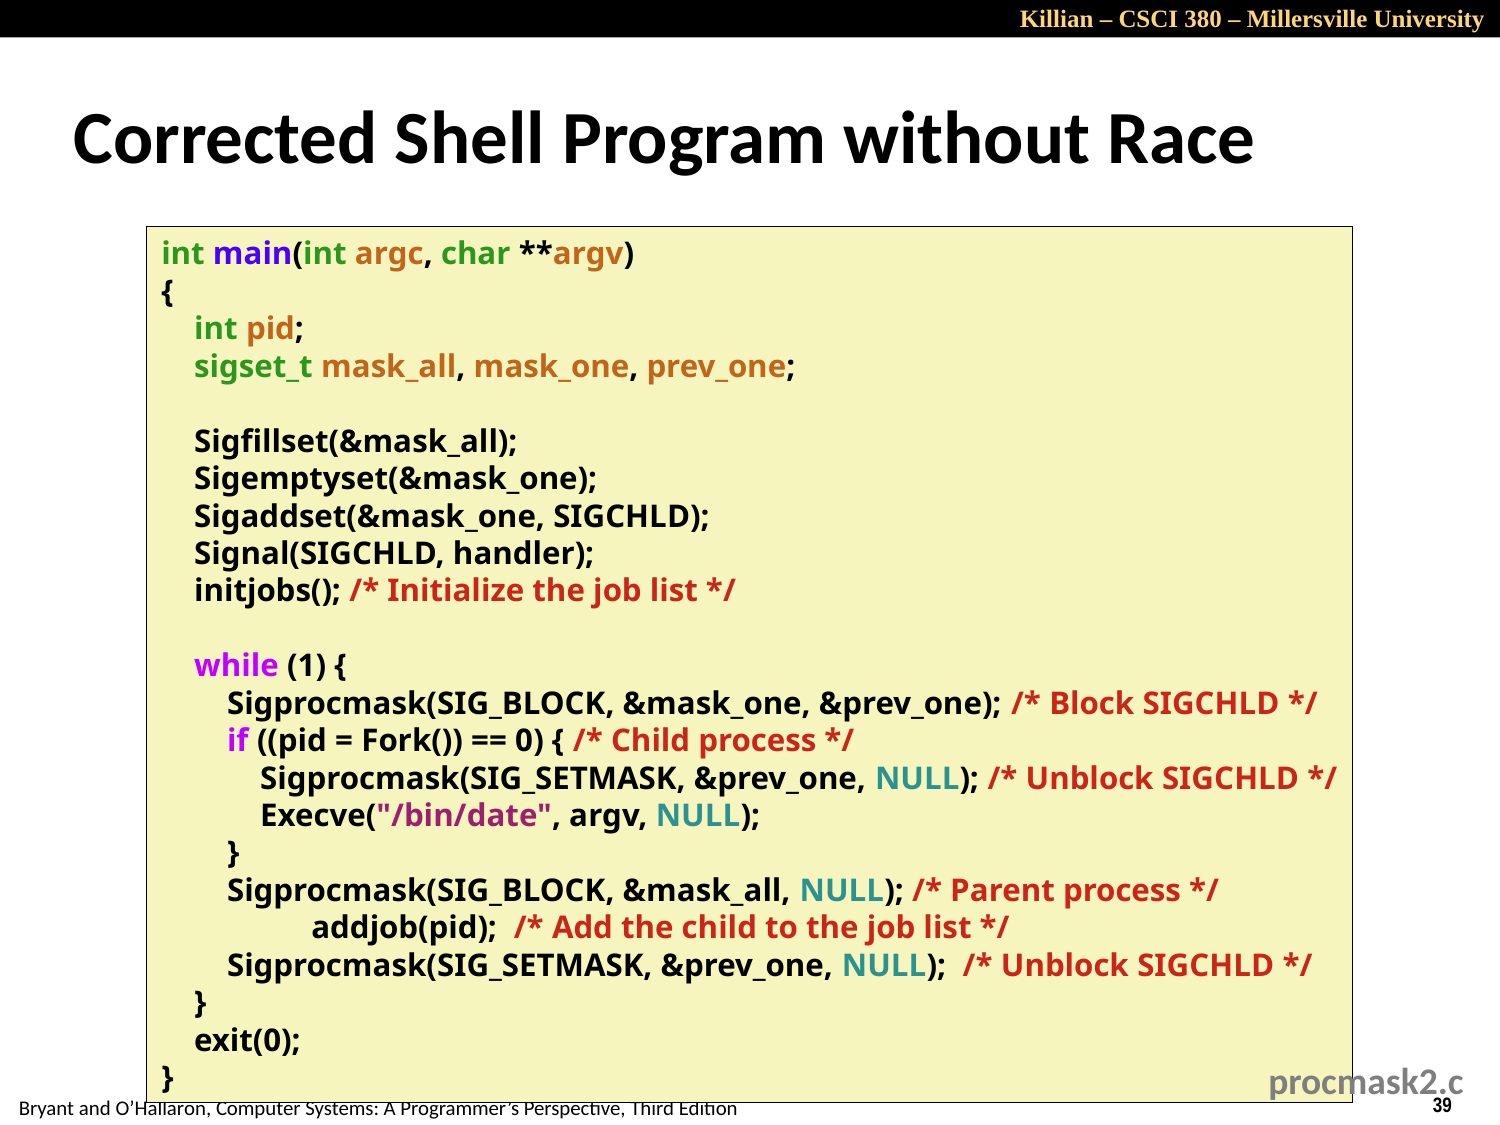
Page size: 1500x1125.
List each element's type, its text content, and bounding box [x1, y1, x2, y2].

text_box procmask2.c [1253, 1049, 1479, 1110]
text_box int main(int argc, char **argv) { int pid; sigset_t mask_all, mask_one, prev_one; Sigfillset(&mask_all); Sigemptyset(&mask_one); Sigaddset(&mask_one, SIGCHLD); Signal(SIGCHLD, handler); initjobs(); /* Initialize the job list */ while (1) { Sigprocmask(SIG_BLOCK, &mask_one, &prev_one); /* Block SIGCHLD */ if ((pid = Fork()) == 0) { /* Child process */ Sigprocmask(SIG_SETMASK, &prev_one, NULL); /* Unblock SIGCHLD */ Execve("/bin/date", argv, NULL); } Sigprocmask(SIG_BLOCK, &mask_all, NULL); /* Parent process */ addjob(pid); /* Add the child to the job list */ Sigprocmask(SIG_SETMASK, &prev_one, NULL); /* Unblock SIGCHLD */ } exit(0); } [146, 226, 1353, 1103]
title Corrected Shell Program without Race [58, 71, 1351, 197]
